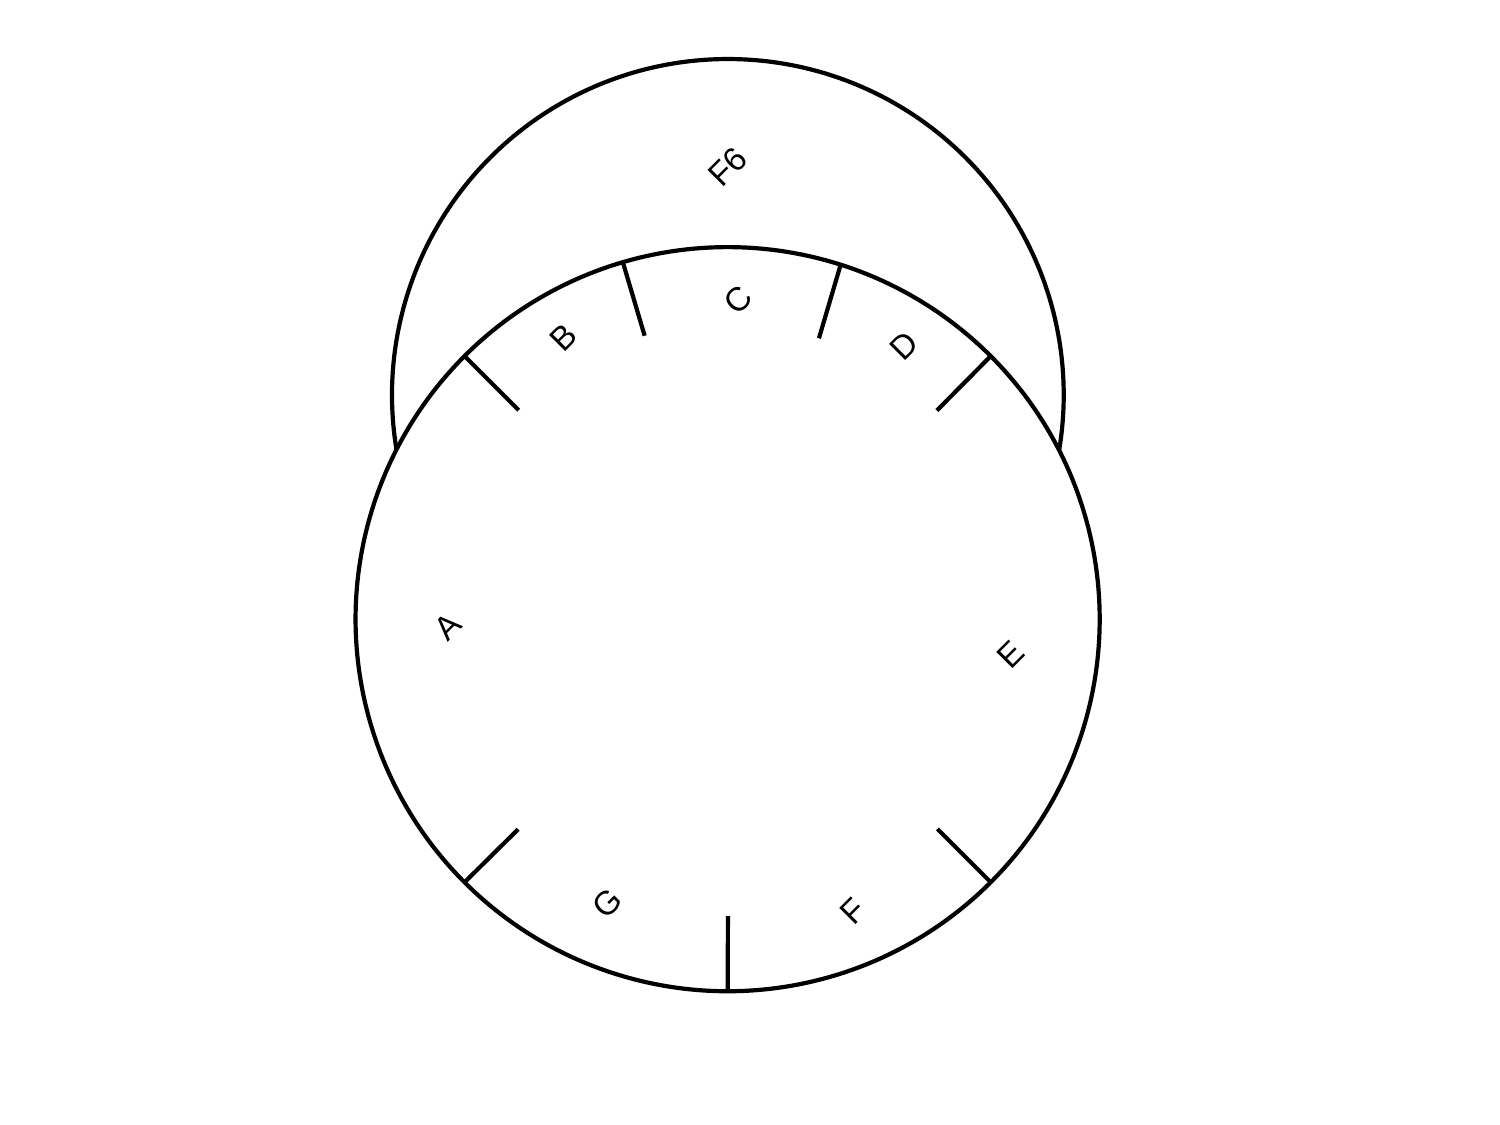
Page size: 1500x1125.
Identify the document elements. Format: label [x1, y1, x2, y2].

text_box [294, 99, 1162, 967]
